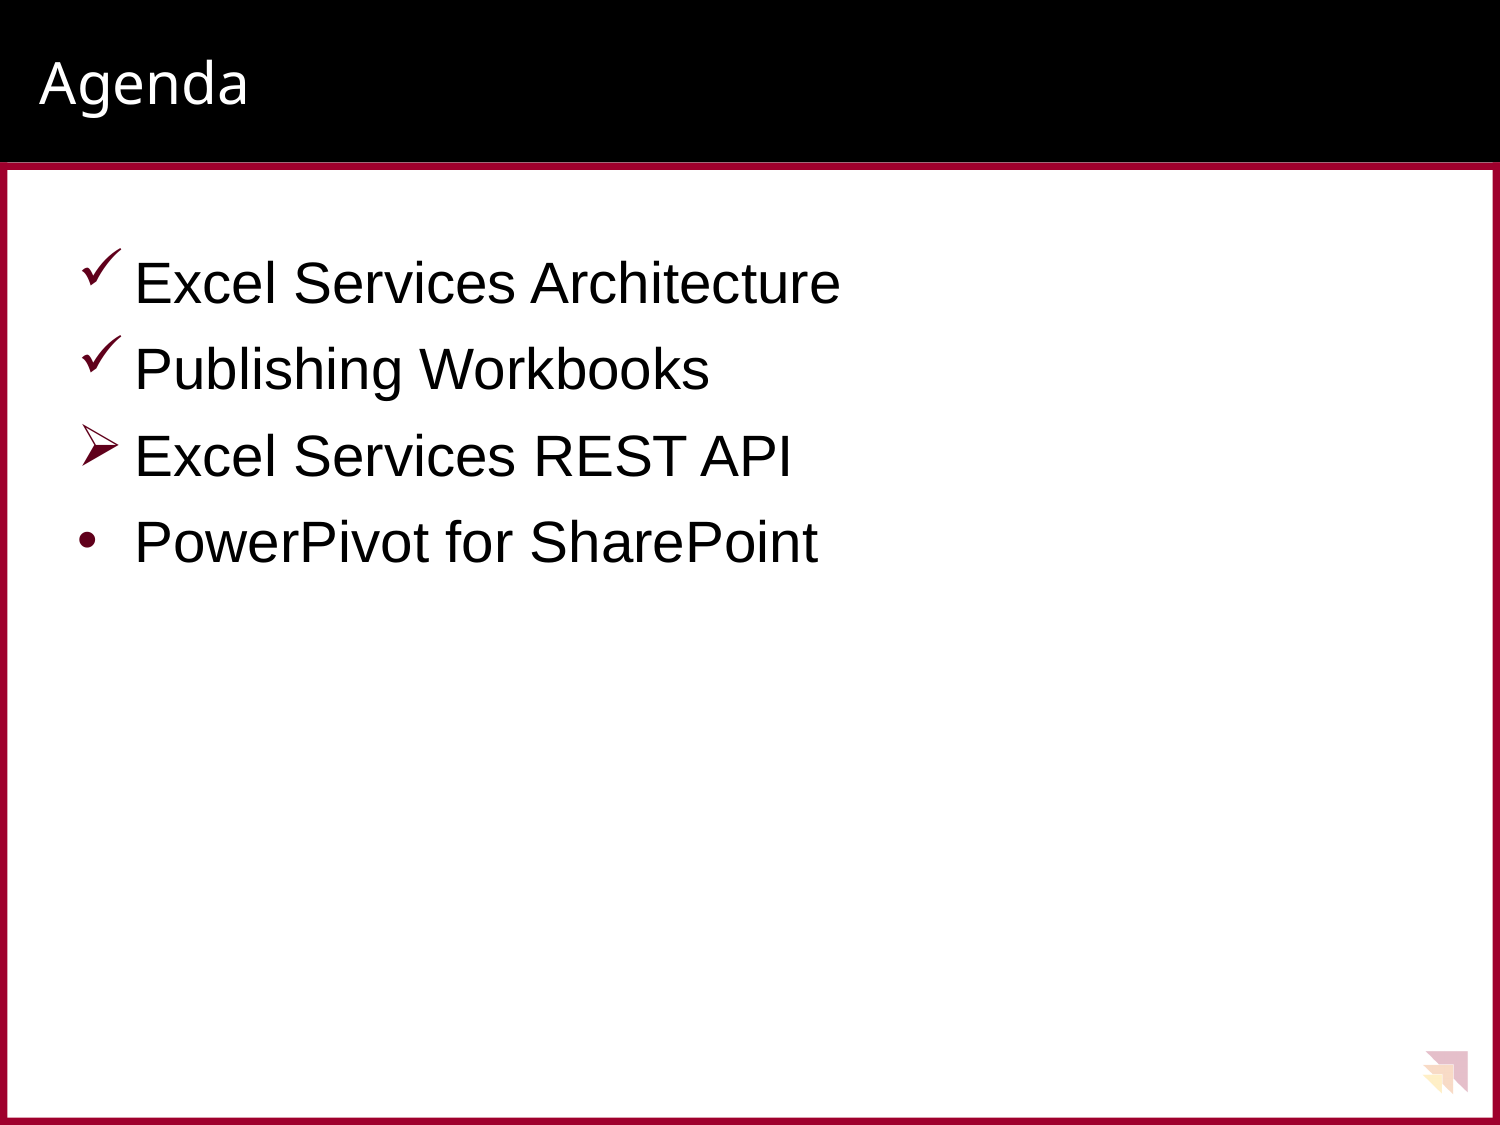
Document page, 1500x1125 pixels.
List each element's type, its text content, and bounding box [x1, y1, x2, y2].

list Excel Services Architecture Publishing Workbooks Excel Services REST API PowerPivot for SharePoint [62, 237, 1438, 1088]
title Agenda [24, 12, 1438, 150]
